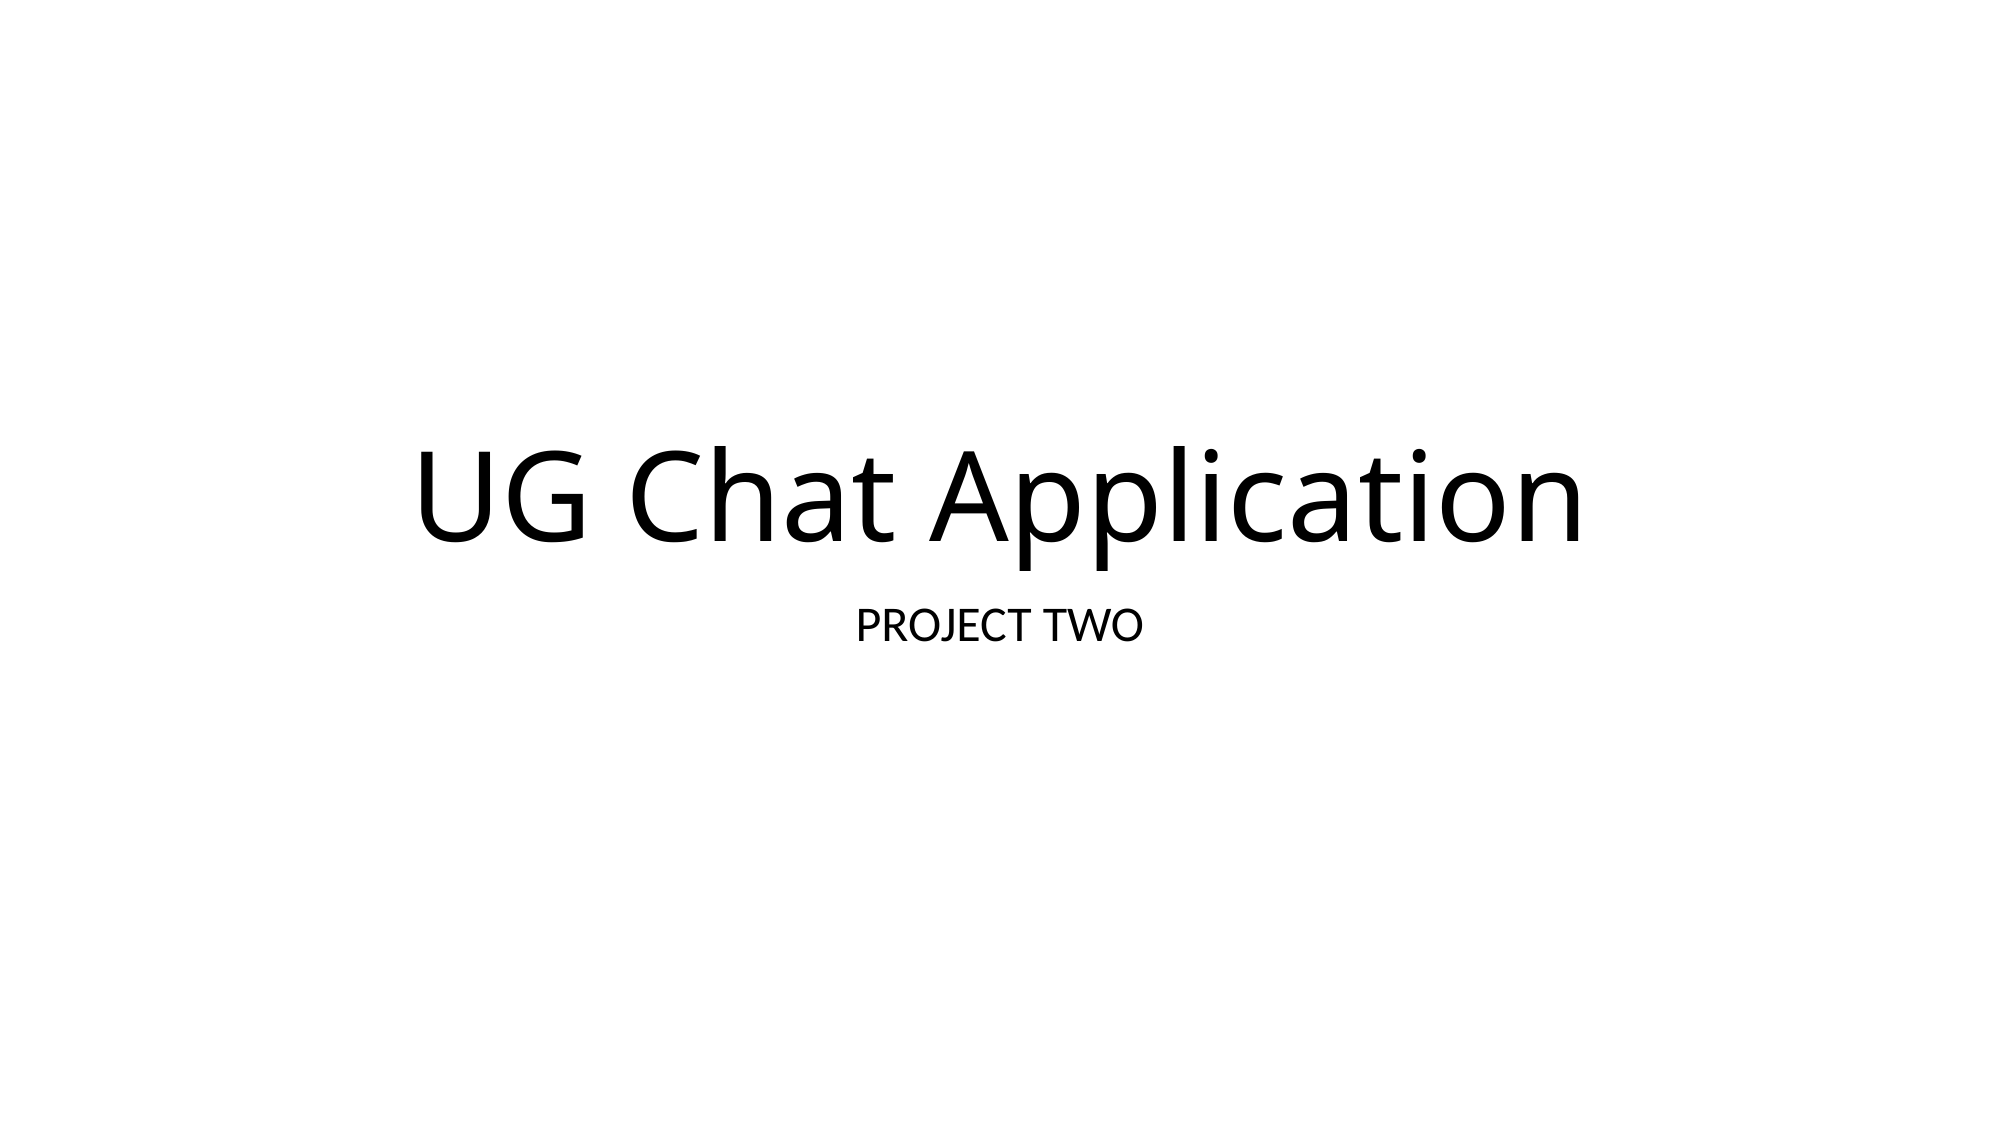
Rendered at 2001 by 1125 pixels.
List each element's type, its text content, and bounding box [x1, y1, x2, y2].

title UG Chat Application [249, 184, 1750, 576]
subtitle PROJECT TWO [249, 590, 1750, 863]
